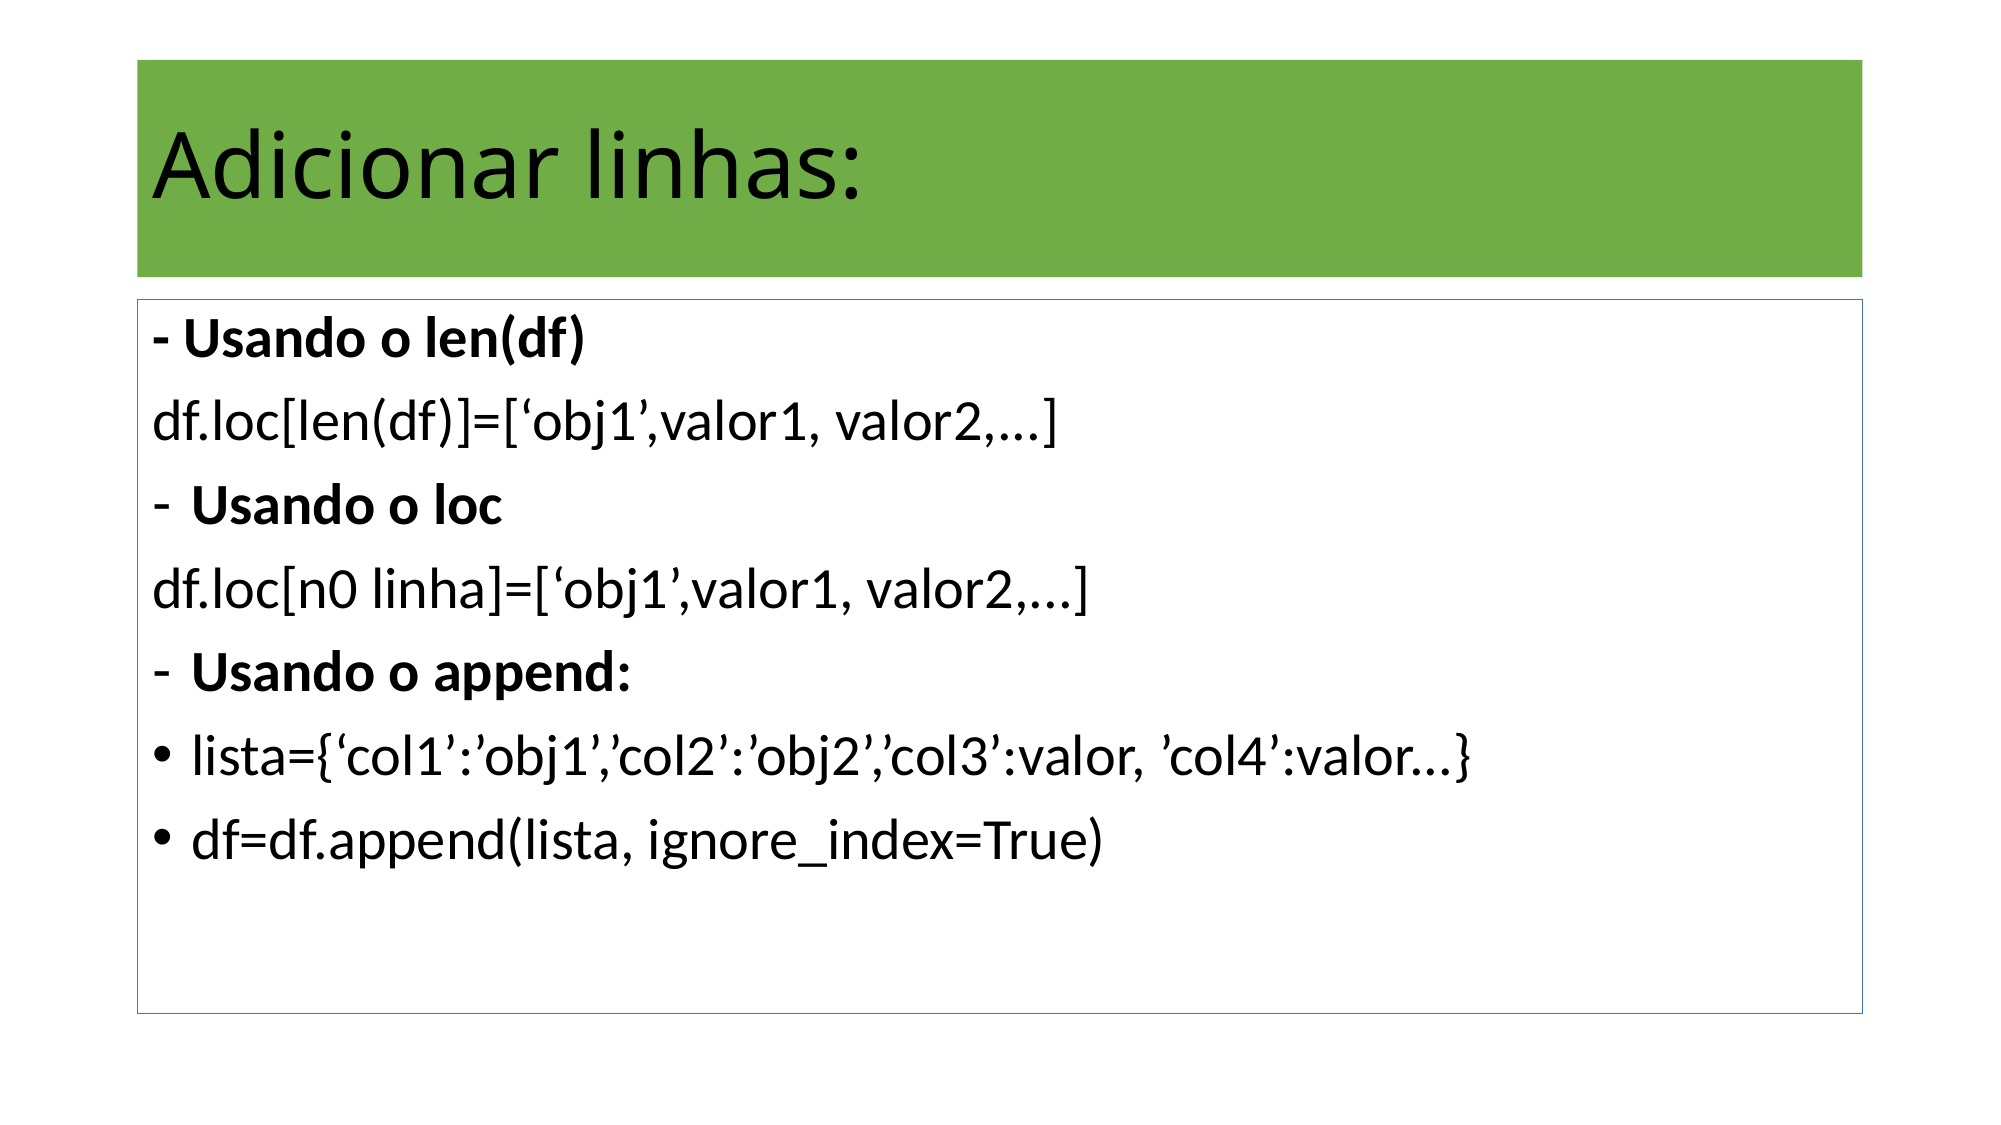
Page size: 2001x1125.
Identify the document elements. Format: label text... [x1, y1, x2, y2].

title Adicionar linhas: [137, 59, 1863, 278]
list - Usando o len(df) df.loc[len(df)]=[‘obj1’,valor1, valor2,...] Usando o loc df.loc[n0 linha]=[‘obj1’,valor1, valor2,...] Usando o append: lista={‘col1’:’obj1’,’col2’:’obj2’,’col3’:valor, ’col4’:valor...} df=df.append(lista, ignore_index=True) [137, 299, 1863, 1014]
